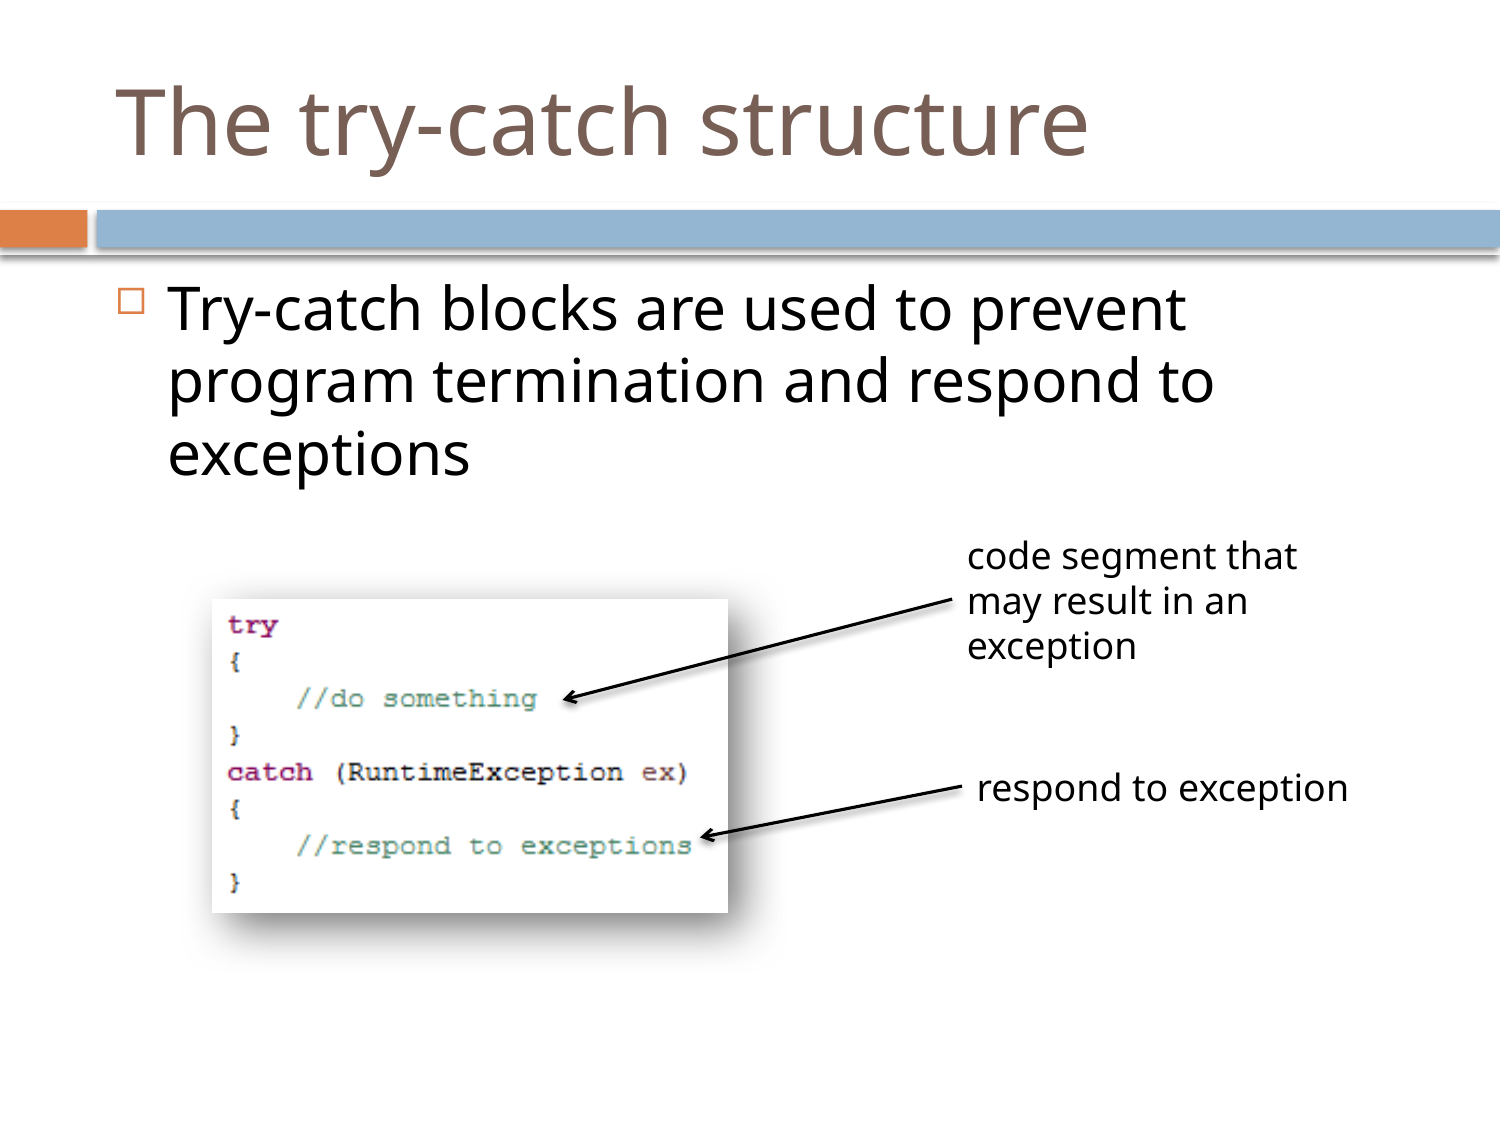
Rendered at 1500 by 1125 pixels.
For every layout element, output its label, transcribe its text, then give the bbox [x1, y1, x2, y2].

picture [212, 599, 728, 913]
text_box respond to exception [961, 756, 1365, 816]
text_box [562, 599, 976, 701]
title The try-catch structure [100, 37, 1438, 200]
list Try-catch blocks are used to prevent program termination and respond to exceptions [100, 262, 1438, 1000]
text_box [699, 786, 988, 838]
